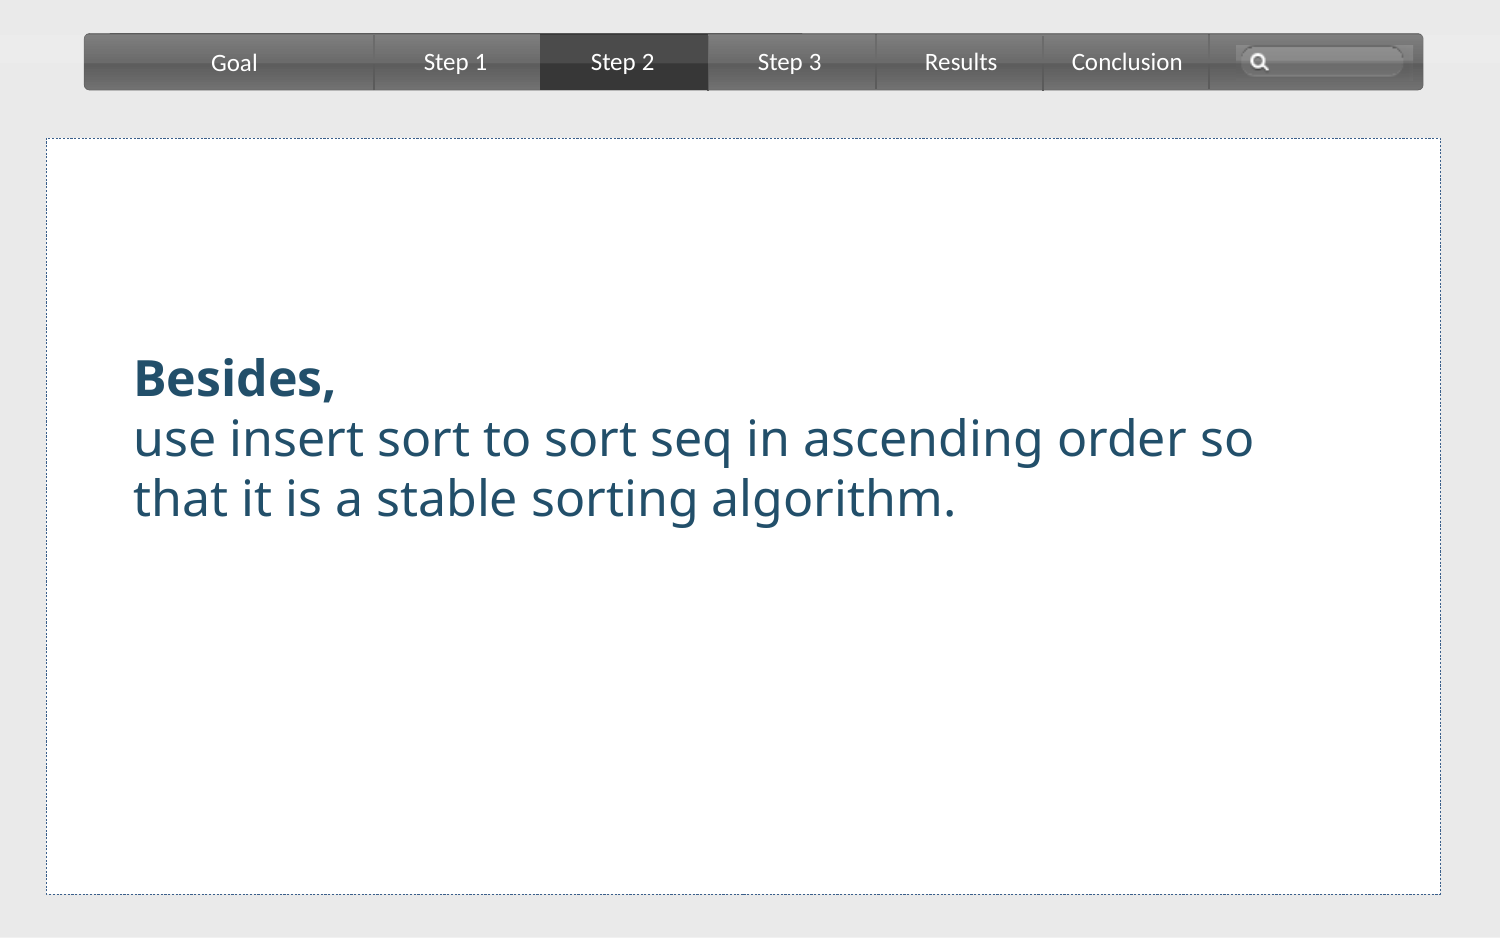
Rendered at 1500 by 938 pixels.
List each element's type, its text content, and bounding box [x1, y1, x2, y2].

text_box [165, 38, 1217, 86]
text_box [44, 136, 1442, 896]
picture [1235, 45, 1414, 82]
text_box [82, 65, 164, 93]
text_box [1210, 33, 1500, 65]
text_box Besides, use insert sort to sort seq in ascending order so that it is a stable sorting algorithm. [118, 338, 1368, 534]
text_box [1217, 65, 1426, 93]
text_box [0, 33, 875, 65]
